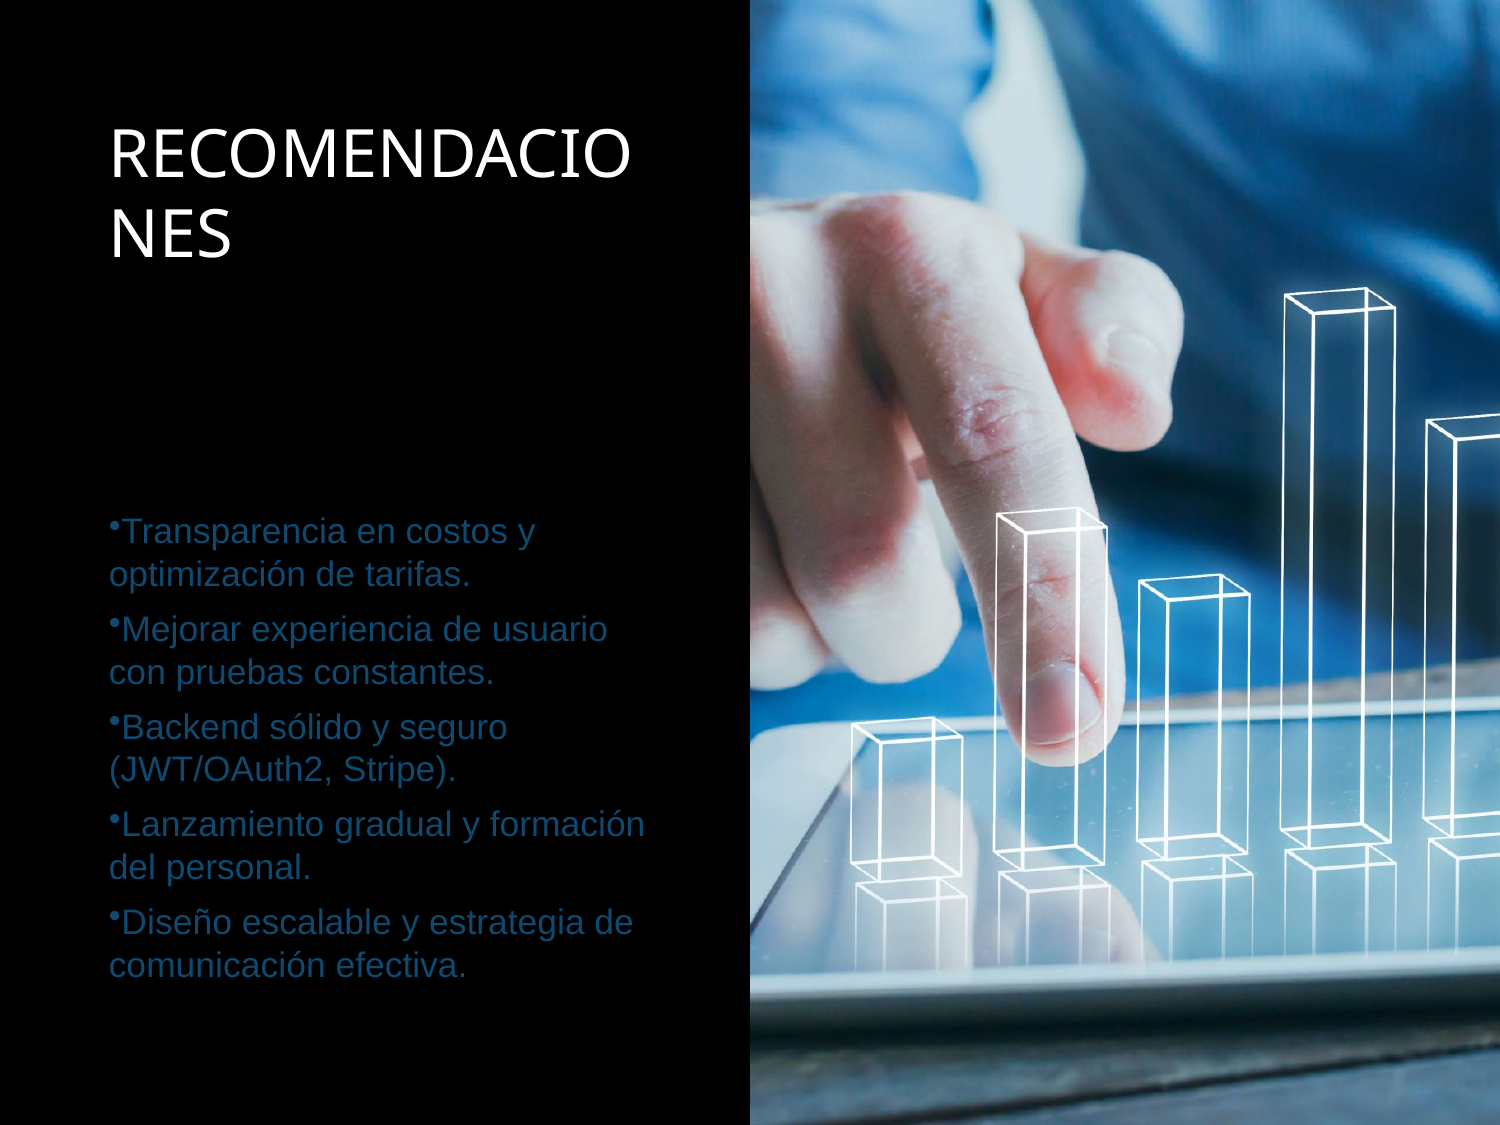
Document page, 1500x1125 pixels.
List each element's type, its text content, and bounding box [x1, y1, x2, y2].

picture [749, 0, 1500, 1125]
title Recomendaciones [93, 57, 666, 324]
list Transparencia en costos y optimización de tarifas. Mejorar experiencia de usuario con pruebas constantes. Backend sólido y seguro (JWT/OAuth2, Stripe). Lanzamiento gradual y formación del personal. Diseño escalable y estrategia de comunicación efectiva. [93, 450, 666, 1043]
